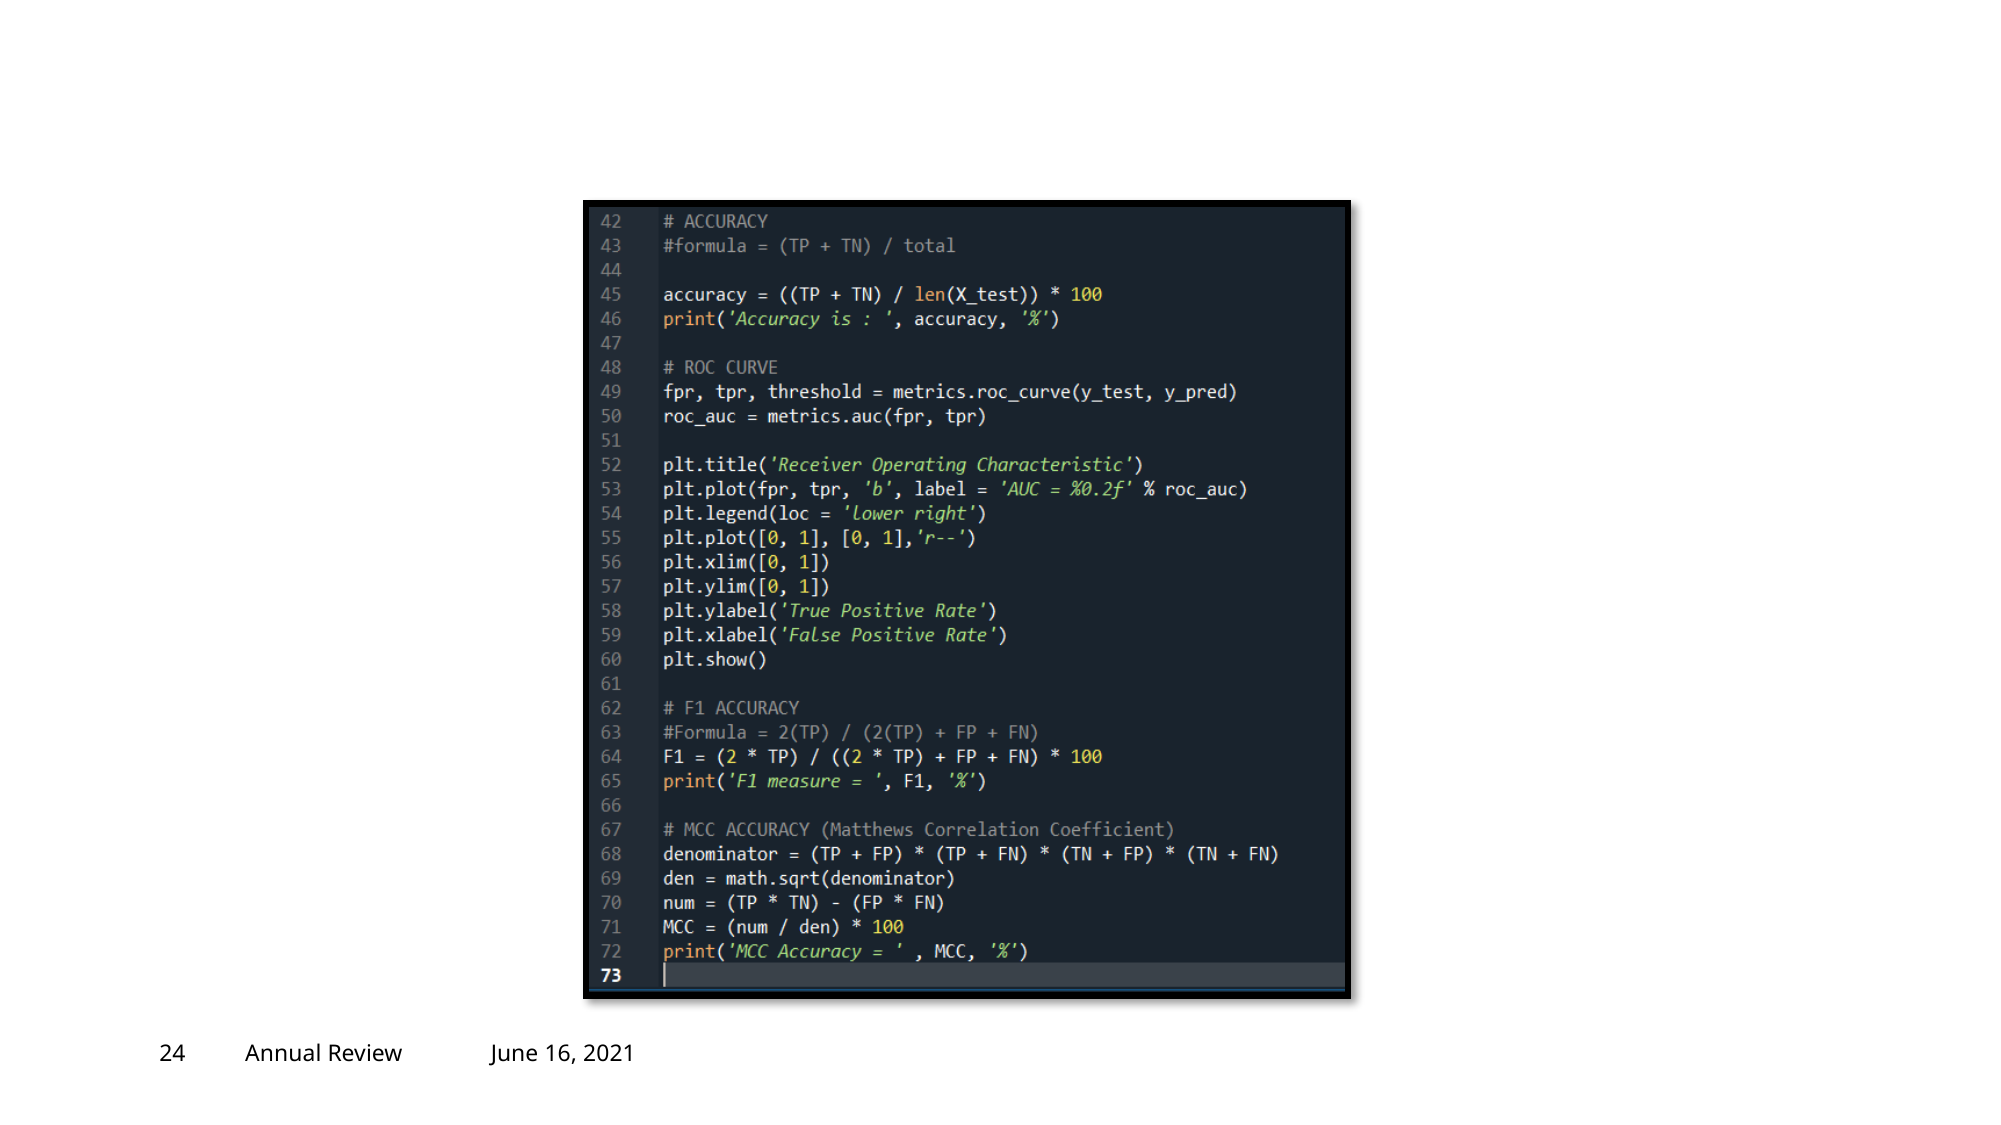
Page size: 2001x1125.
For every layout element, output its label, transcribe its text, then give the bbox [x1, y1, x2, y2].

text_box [588, 206, 1346, 993]
footer Annual Review [246, 1038, 491, 1080]
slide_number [491, 1038, 707, 1080]
slide_number ‹#› [159, 1038, 246, 1080]
